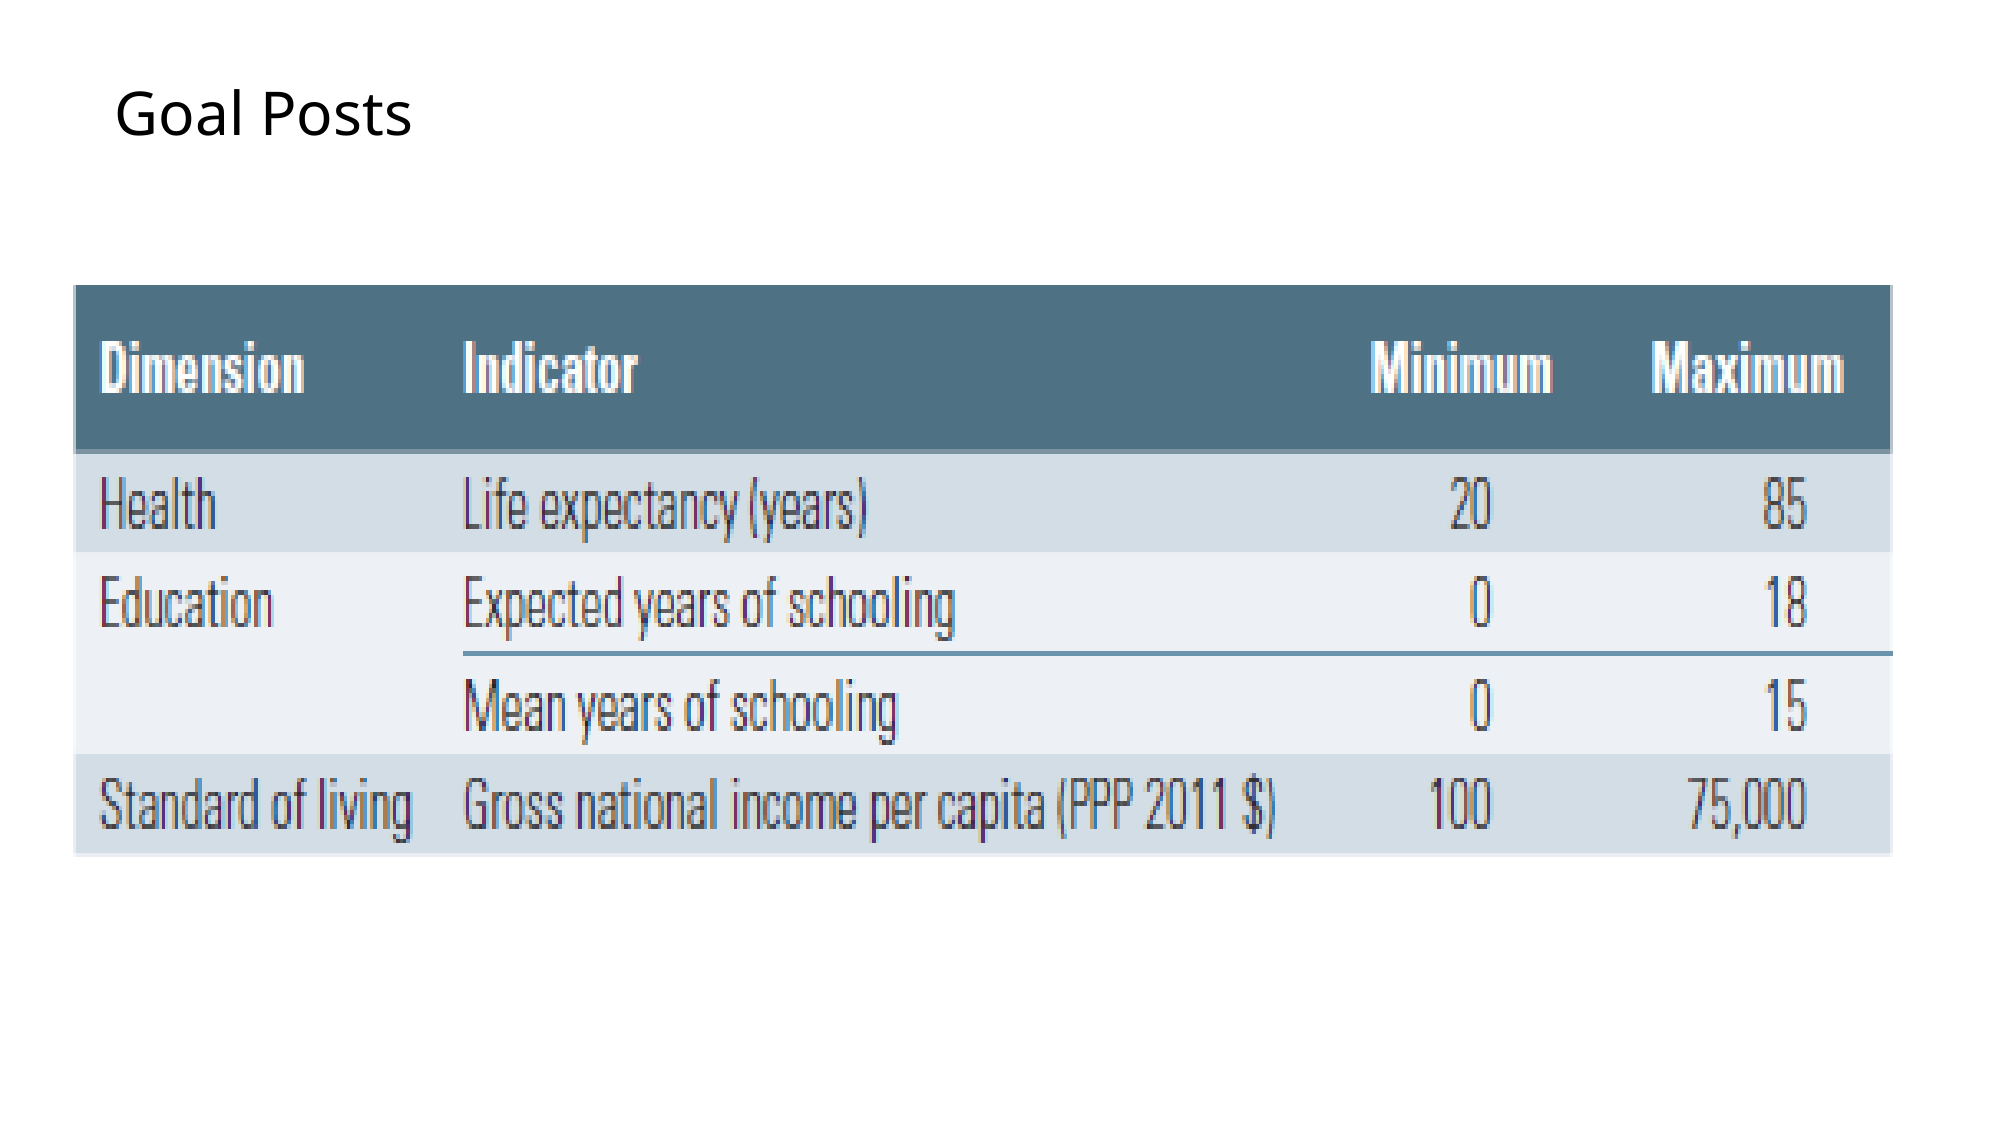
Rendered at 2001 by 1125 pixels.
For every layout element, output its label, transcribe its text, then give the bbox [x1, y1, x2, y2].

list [49, 262, 1917, 900]
title Goal Posts [99, 45, 1900, 188]
